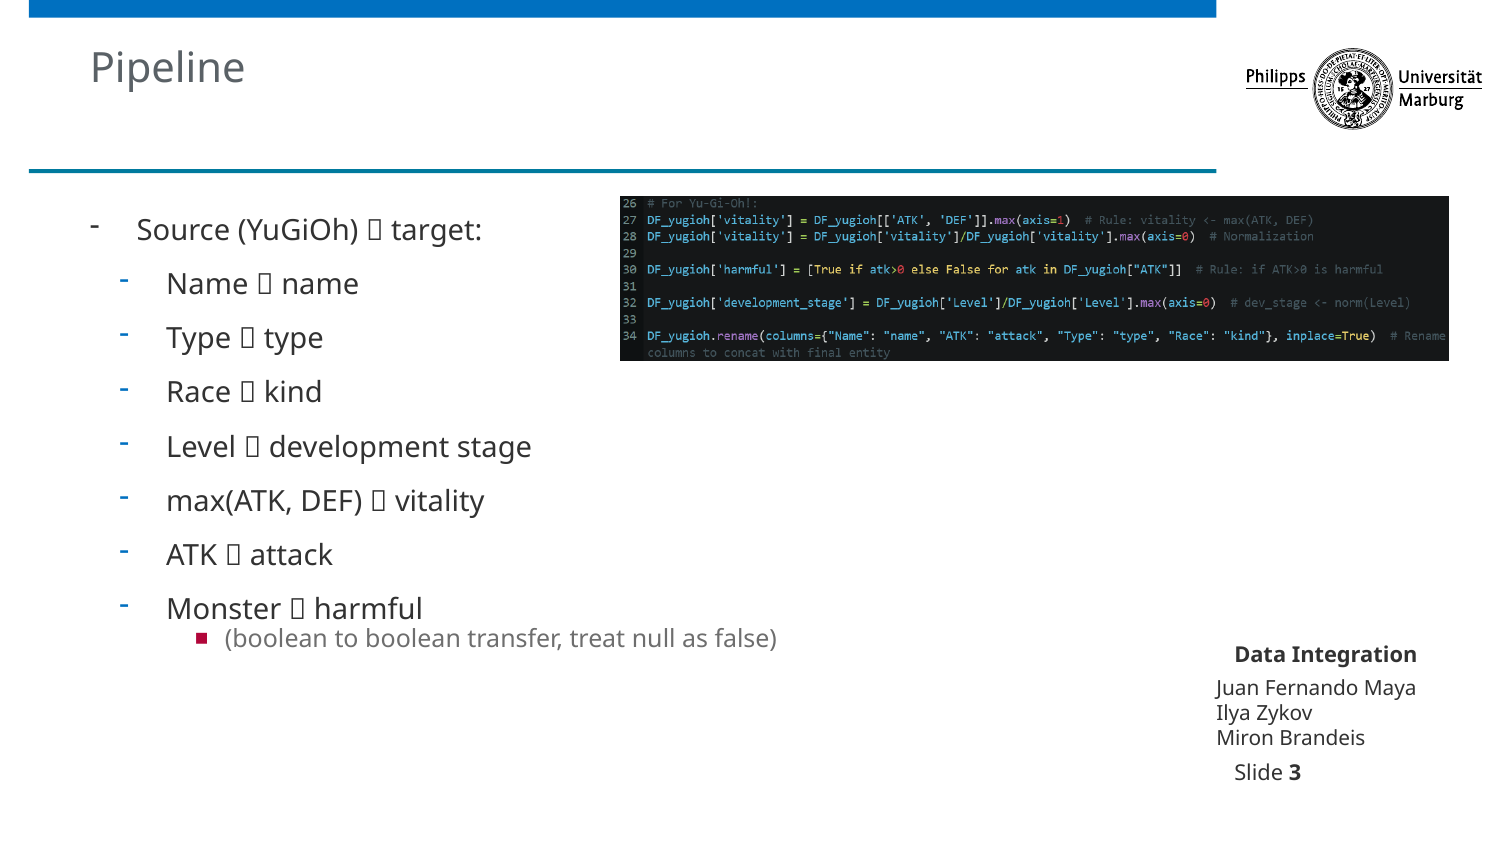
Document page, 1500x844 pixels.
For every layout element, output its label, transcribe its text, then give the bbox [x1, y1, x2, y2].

footer Data Integration [1216, 584, 1471, 670]
text_box Source (YuGiOh)  target: Name  name Type  type Race  kind Level  development stage max(ATK, DEF)  vitality ATK  attack Monster  harmful [74, 196, 656, 753]
picture [619, 196, 1449, 362]
slide_number Slide 3 [1216, 758, 1471, 788]
title Pipeline [75, 33, 1217, 175]
text_box (boolean to boolean transfer, treat null as false) [194, 622, 880, 682]
